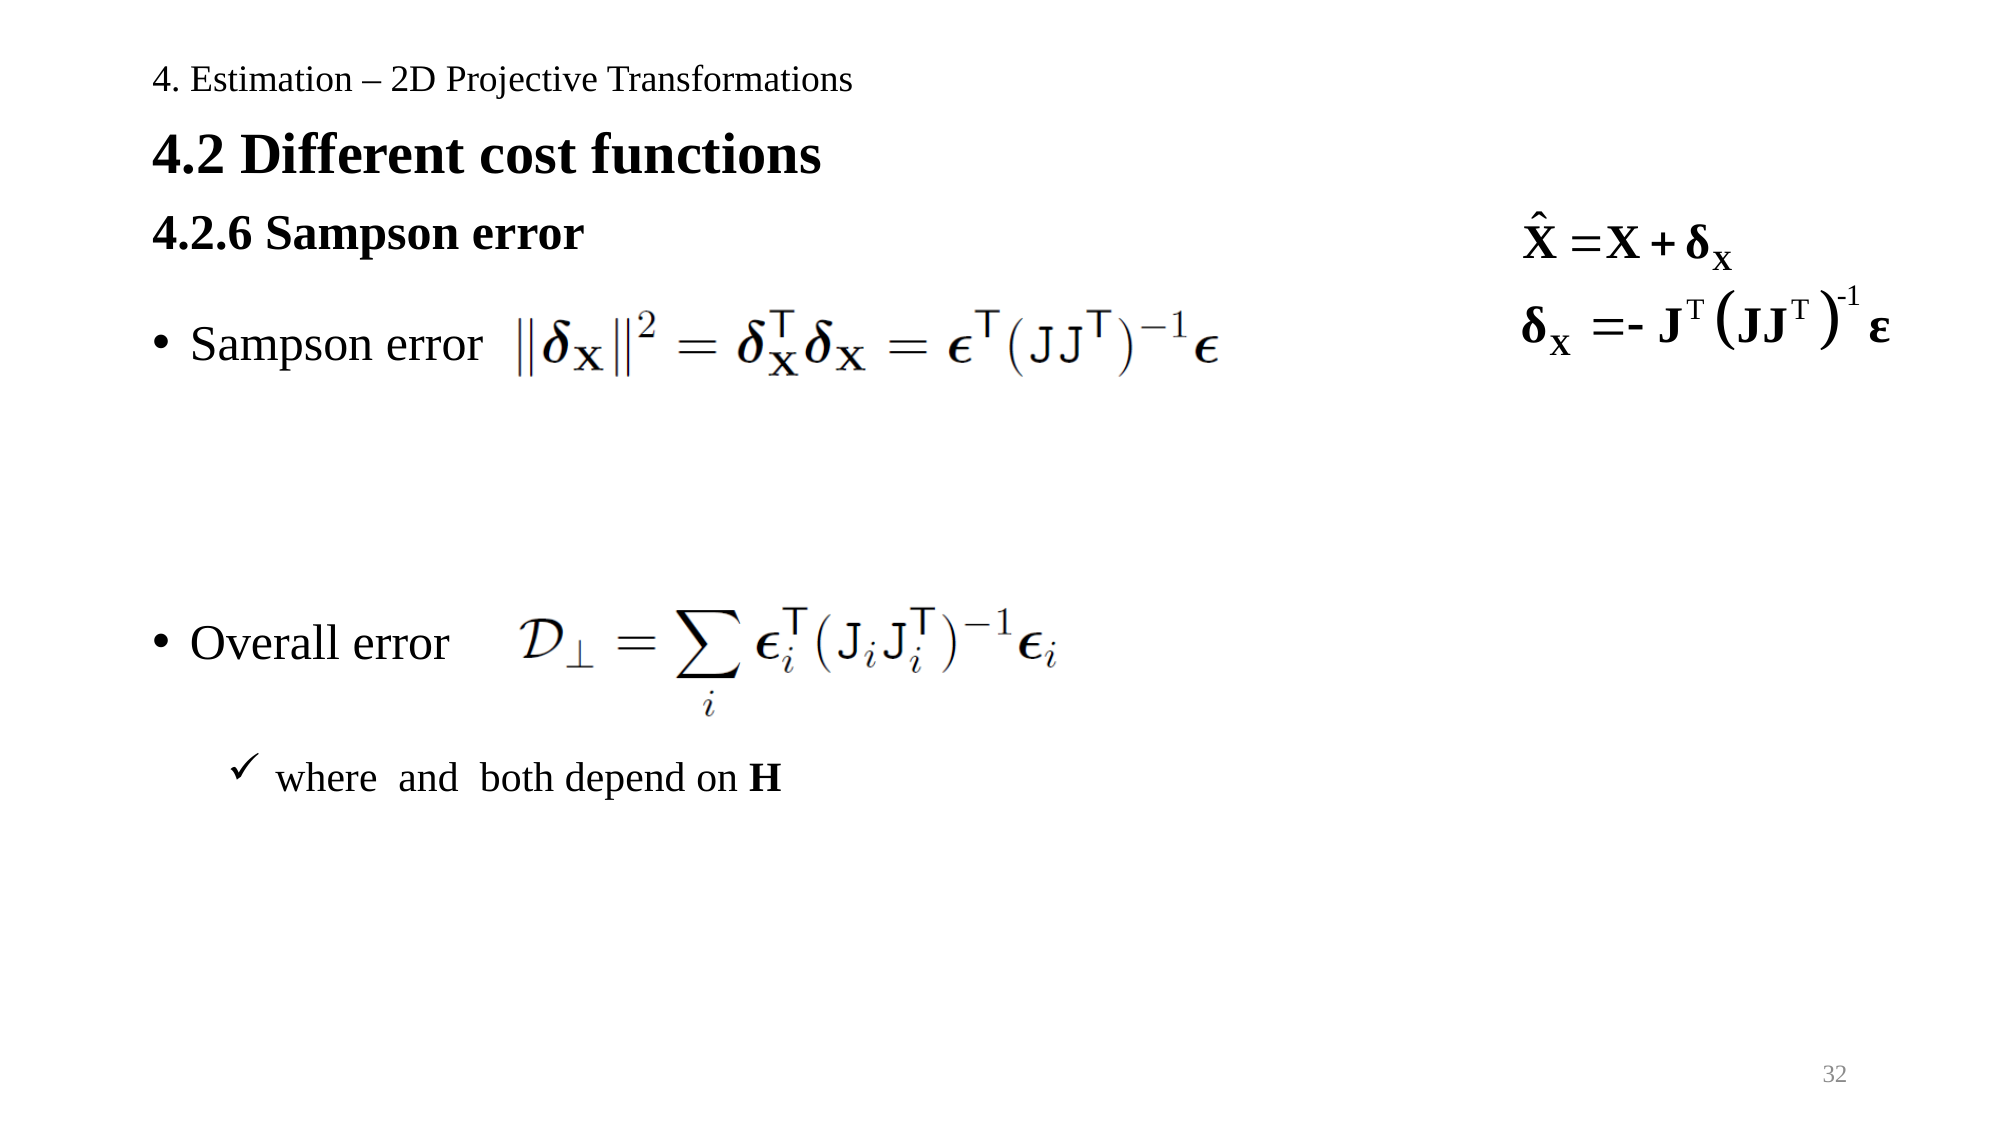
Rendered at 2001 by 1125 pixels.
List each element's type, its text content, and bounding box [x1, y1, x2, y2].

picture [508, 301, 1224, 381]
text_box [1513, 272, 1901, 380]
picture [507, 591, 1069, 727]
list 4.2 Different cost functions [137, 116, 1863, 195]
slide_number 32 [1412, 1042, 1863, 1103]
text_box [1513, 201, 1742, 272]
list 4.2.6 Sampson error [137, 198, 1863, 269]
title 4. Estimation – 2D Projective Transformations [137, 59, 1863, 99]
